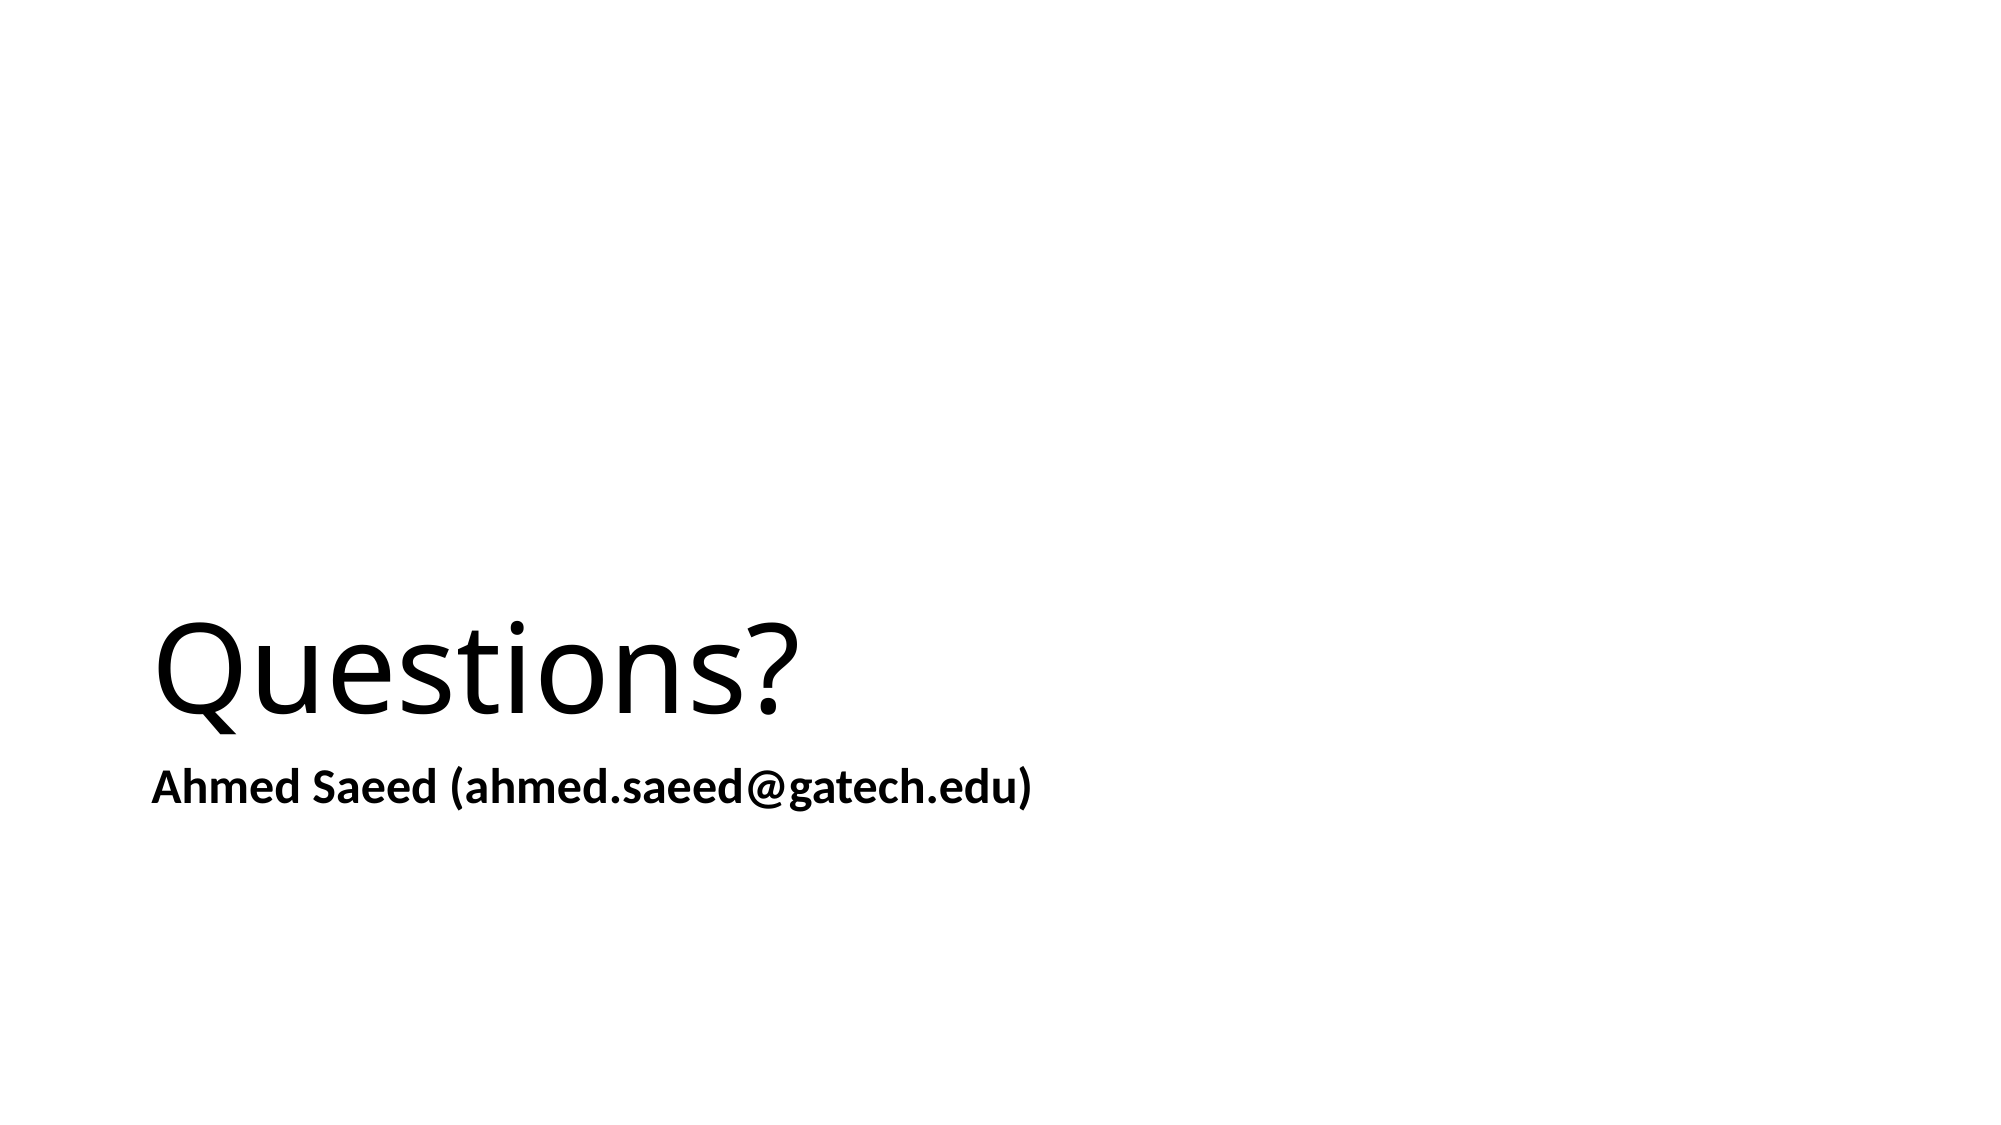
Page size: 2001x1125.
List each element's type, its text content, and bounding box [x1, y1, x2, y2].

title Questions? [136, 280, 1862, 749]
list Ahmed Saeed (ahmed.saeed@gatech.edu) [136, 752, 1862, 999]
